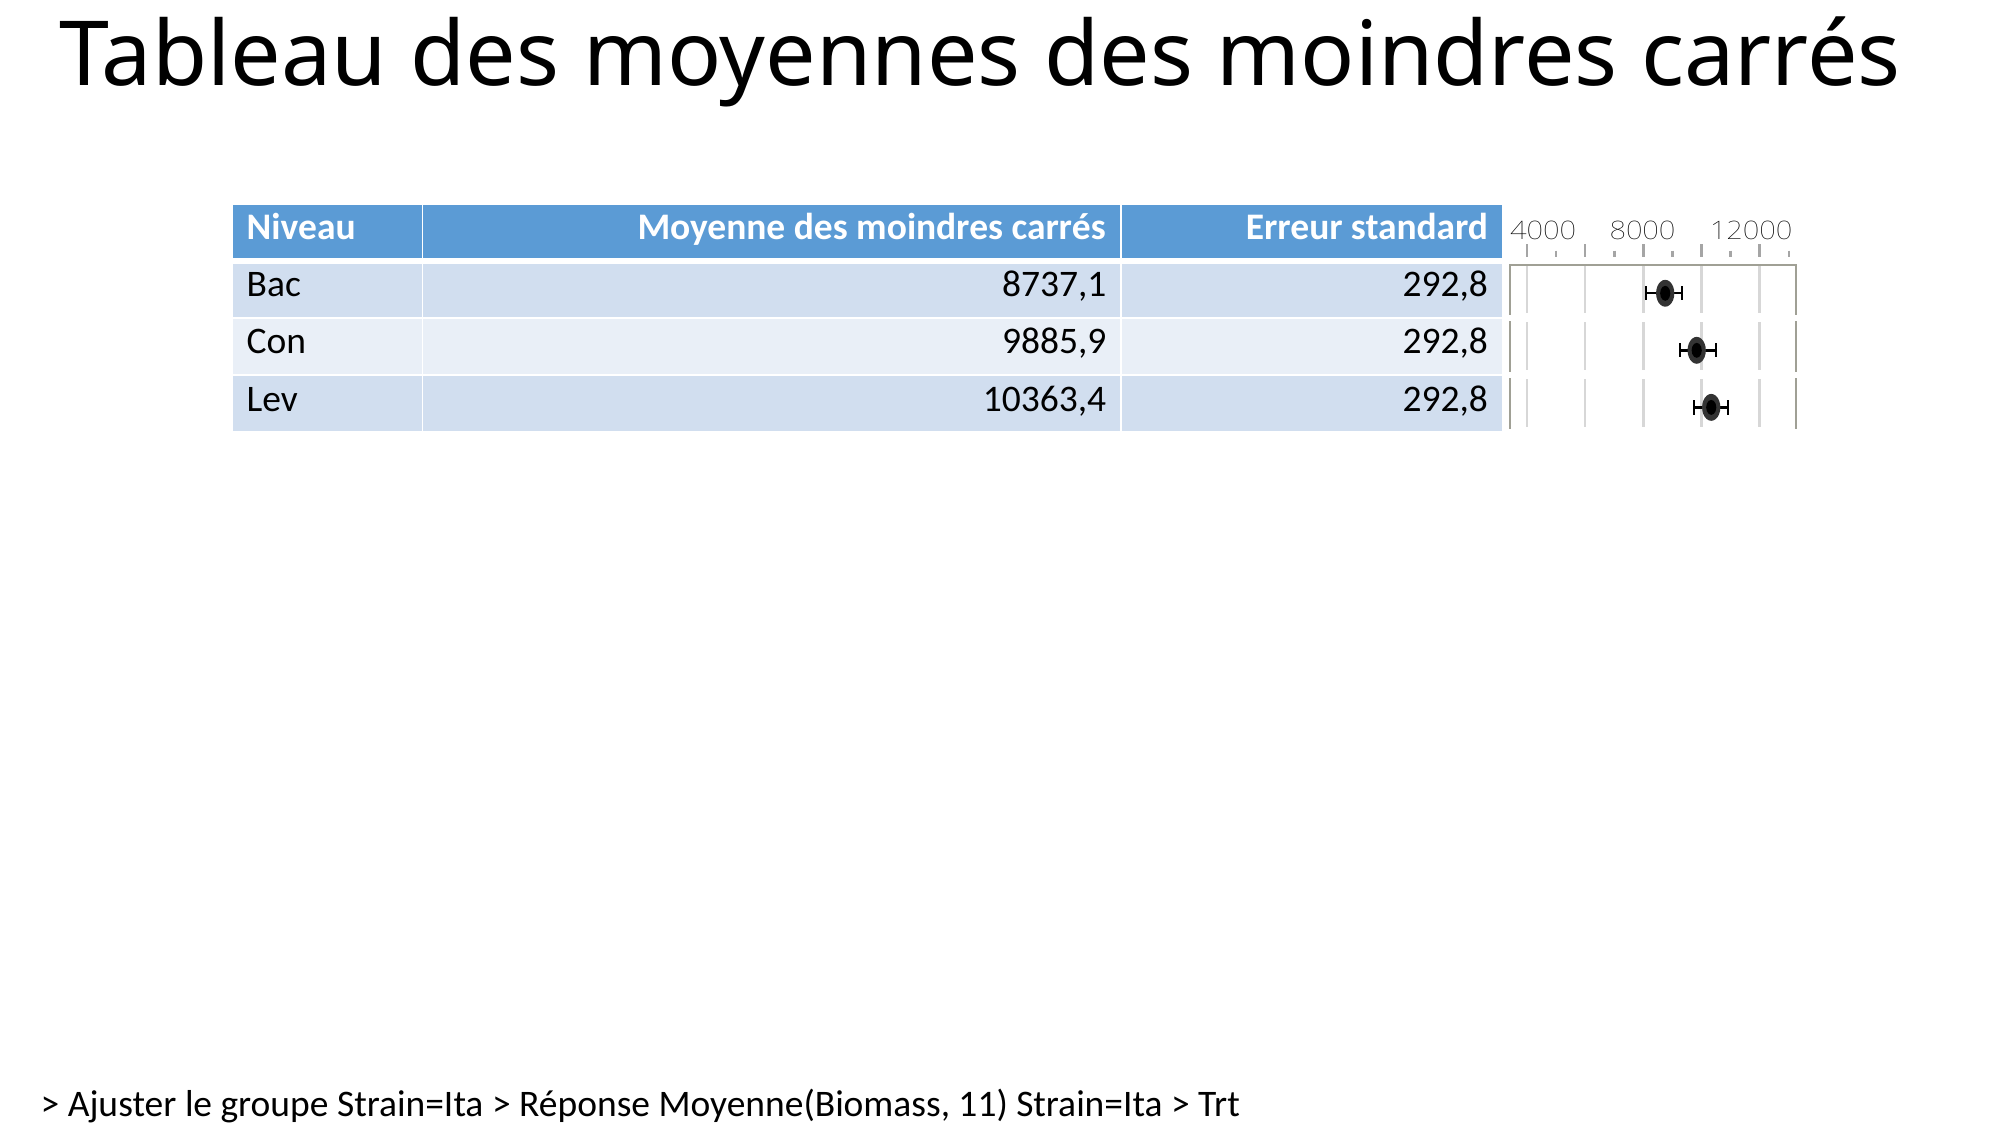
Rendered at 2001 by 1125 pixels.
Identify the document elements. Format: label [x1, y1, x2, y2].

table_cell [423, 376, 1120, 431]
table_cell [233, 319, 422, 374]
text_box [40, 1079, 1242, 1125]
table_cell [1122, 264, 1502, 317]
table_header [423, 205, 1120, 258]
table_header [233, 205, 422, 258]
table_cell [1504, 376, 1805, 431]
table_cell [1504, 319, 1805, 374]
table_cell [233, 376, 422, 431]
title [0, 0, 1963, 113]
table_header [1504, 205, 1805, 258]
table_header [1122, 205, 1502, 258]
table_cell [233, 264, 422, 317]
table_cell [423, 319, 1120, 374]
table_cell [1122, 376, 1502, 431]
table_cell [423, 264, 1120, 317]
table_cell [1504, 264, 1805, 317]
table_cell [1122, 319, 1502, 374]
